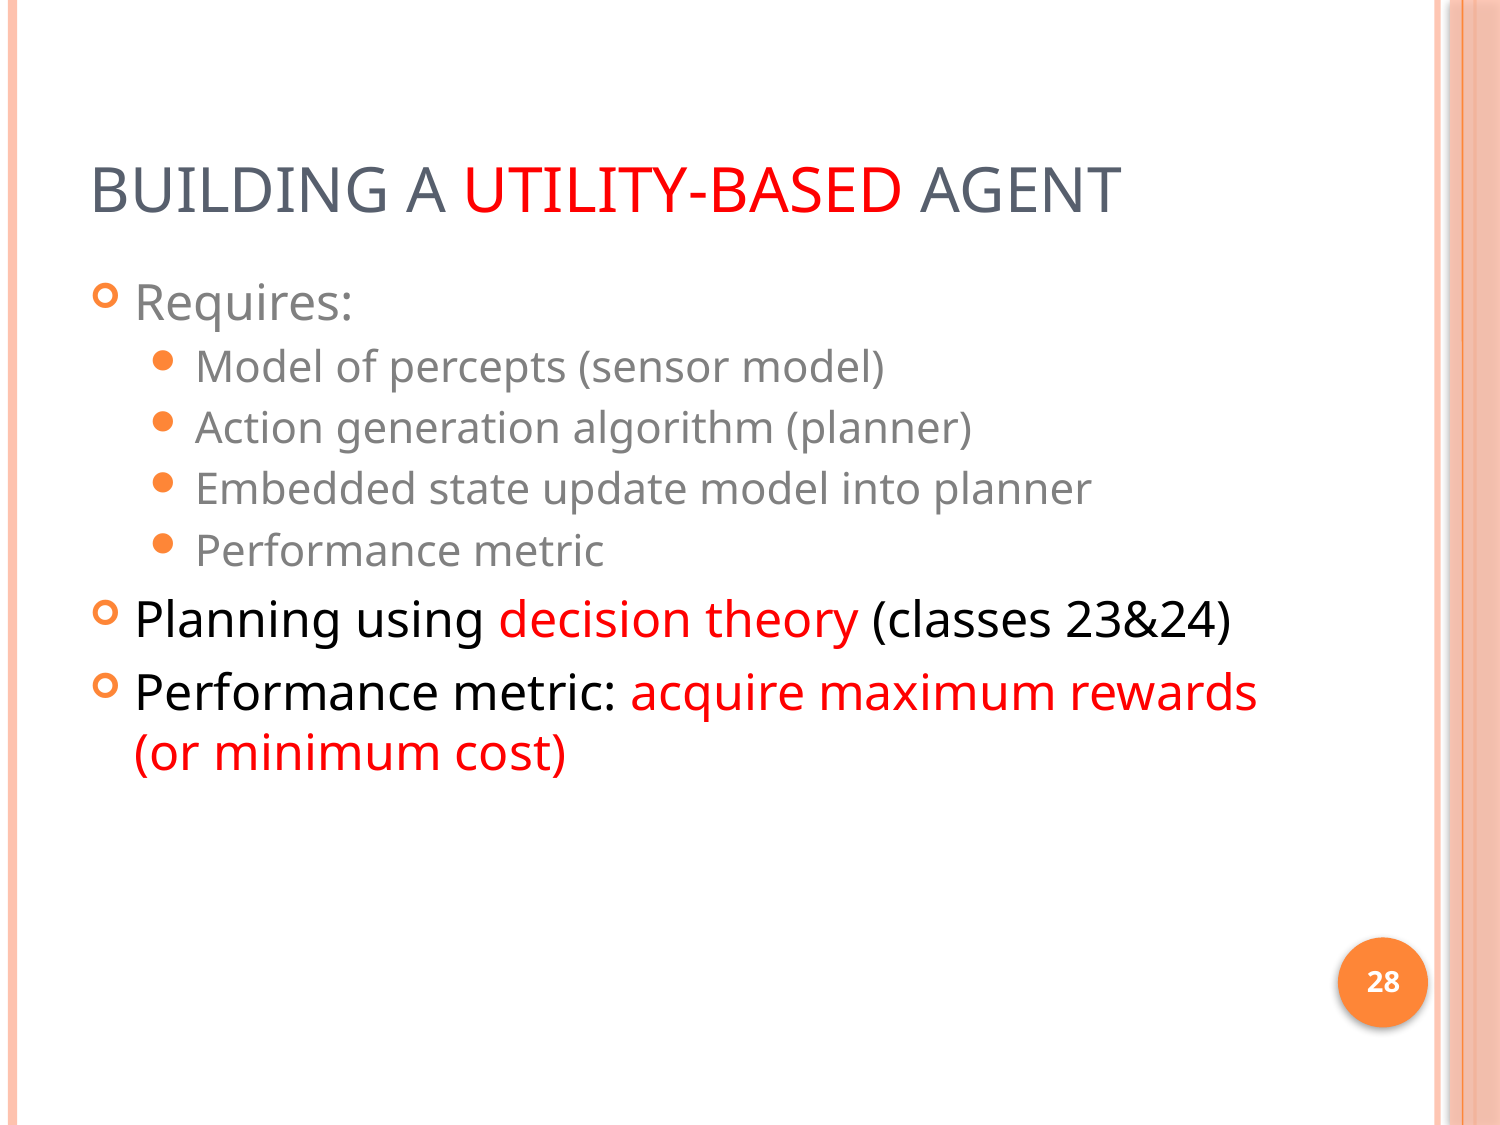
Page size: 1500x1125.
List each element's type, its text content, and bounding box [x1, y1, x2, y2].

title Building a Utility-Based Agent [75, 45, 1300, 233]
list Requires: Model of percepts (sensor model) Action generation algorithm (planner) Embedded state update model into planner Performance metric Planning using decision theory (classes 23&24) Performance metric: acquire maximum rewards (or minimum cost) [75, 262, 1300, 1062]
slide_number 28 [1333, 940, 1434, 1027]
